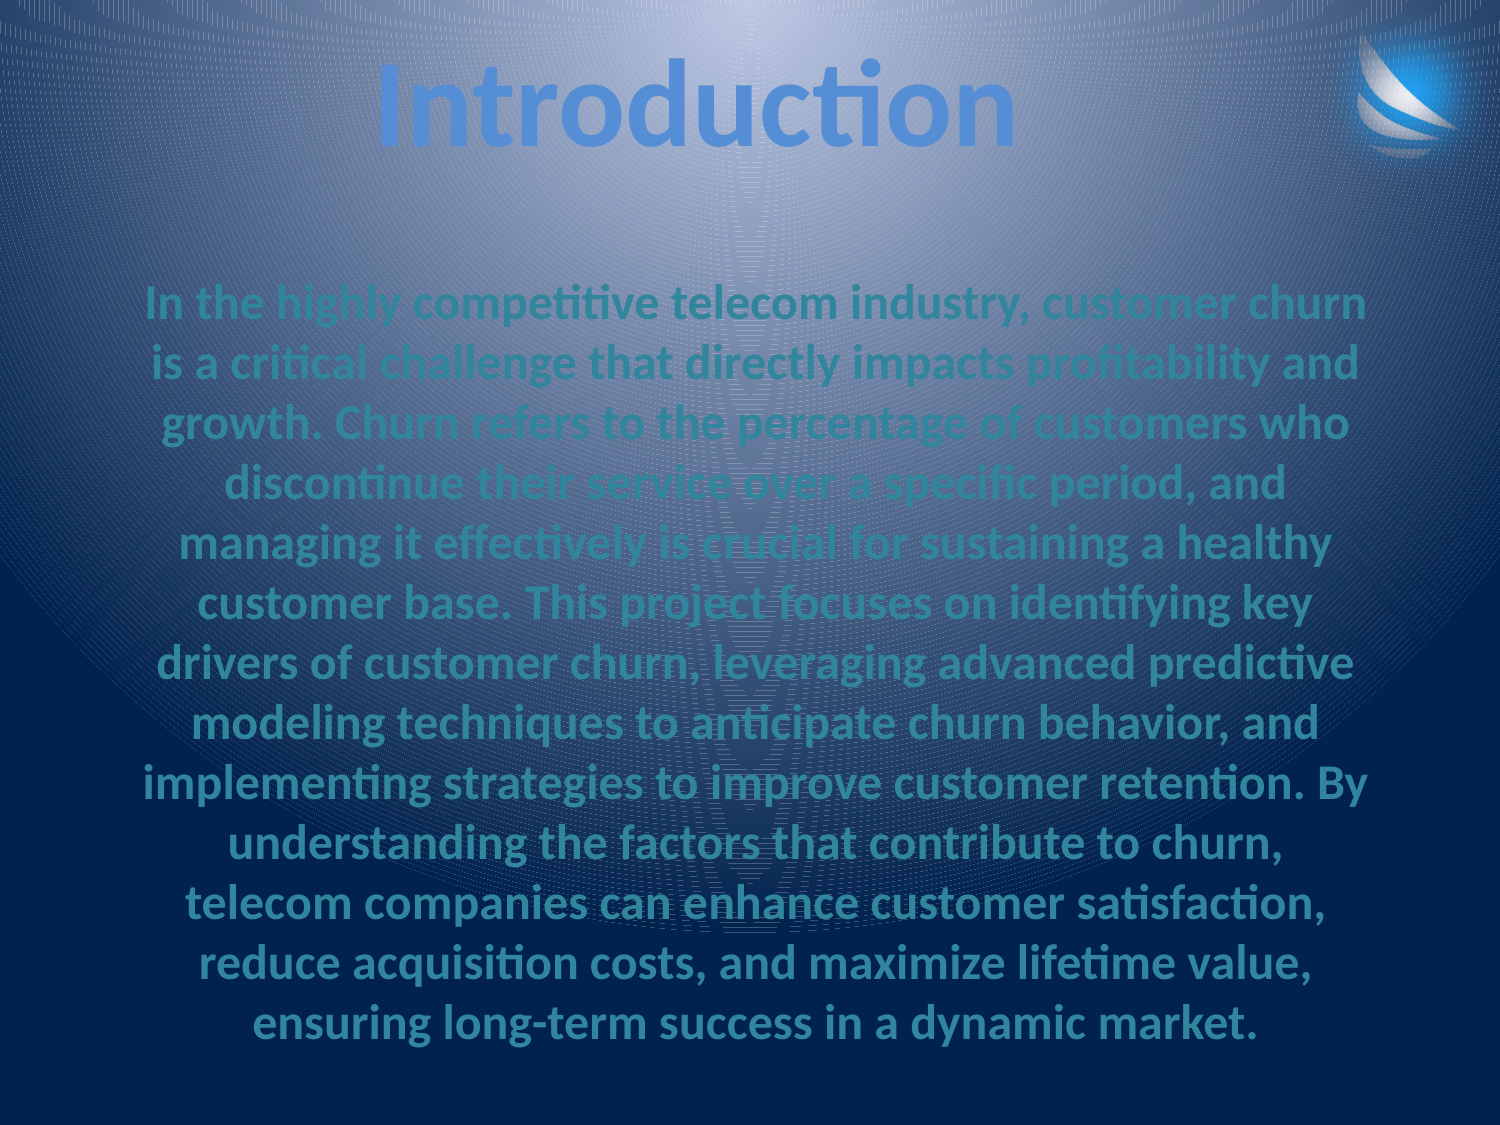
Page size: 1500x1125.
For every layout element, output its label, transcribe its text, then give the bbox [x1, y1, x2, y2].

subtitle In the highly competitive telecom industry, customer churn is a critical challenge that directly impacts profitability and growth. Churn refers to the percentage of customers who discontinue their service over a specific period, and managing it effectively is crucial for sustaining a healthy customer base. This project focuses on identifying key drivers of customer churn, leveraging advanced predictive modeling techniques to anticipate churn behavior, and implementing strategies to improve customer retention. By understanding the factors that contribute to churn, telecom companies can enhance customer satisfaction, reduce acquisition costs, and maximize lifetime value, ensuring long-term success in a dynamic market. [123, 191, 1388, 1125]
title Introduction [112, 2, 1282, 192]
picture [1316, 1, 1500, 187]
